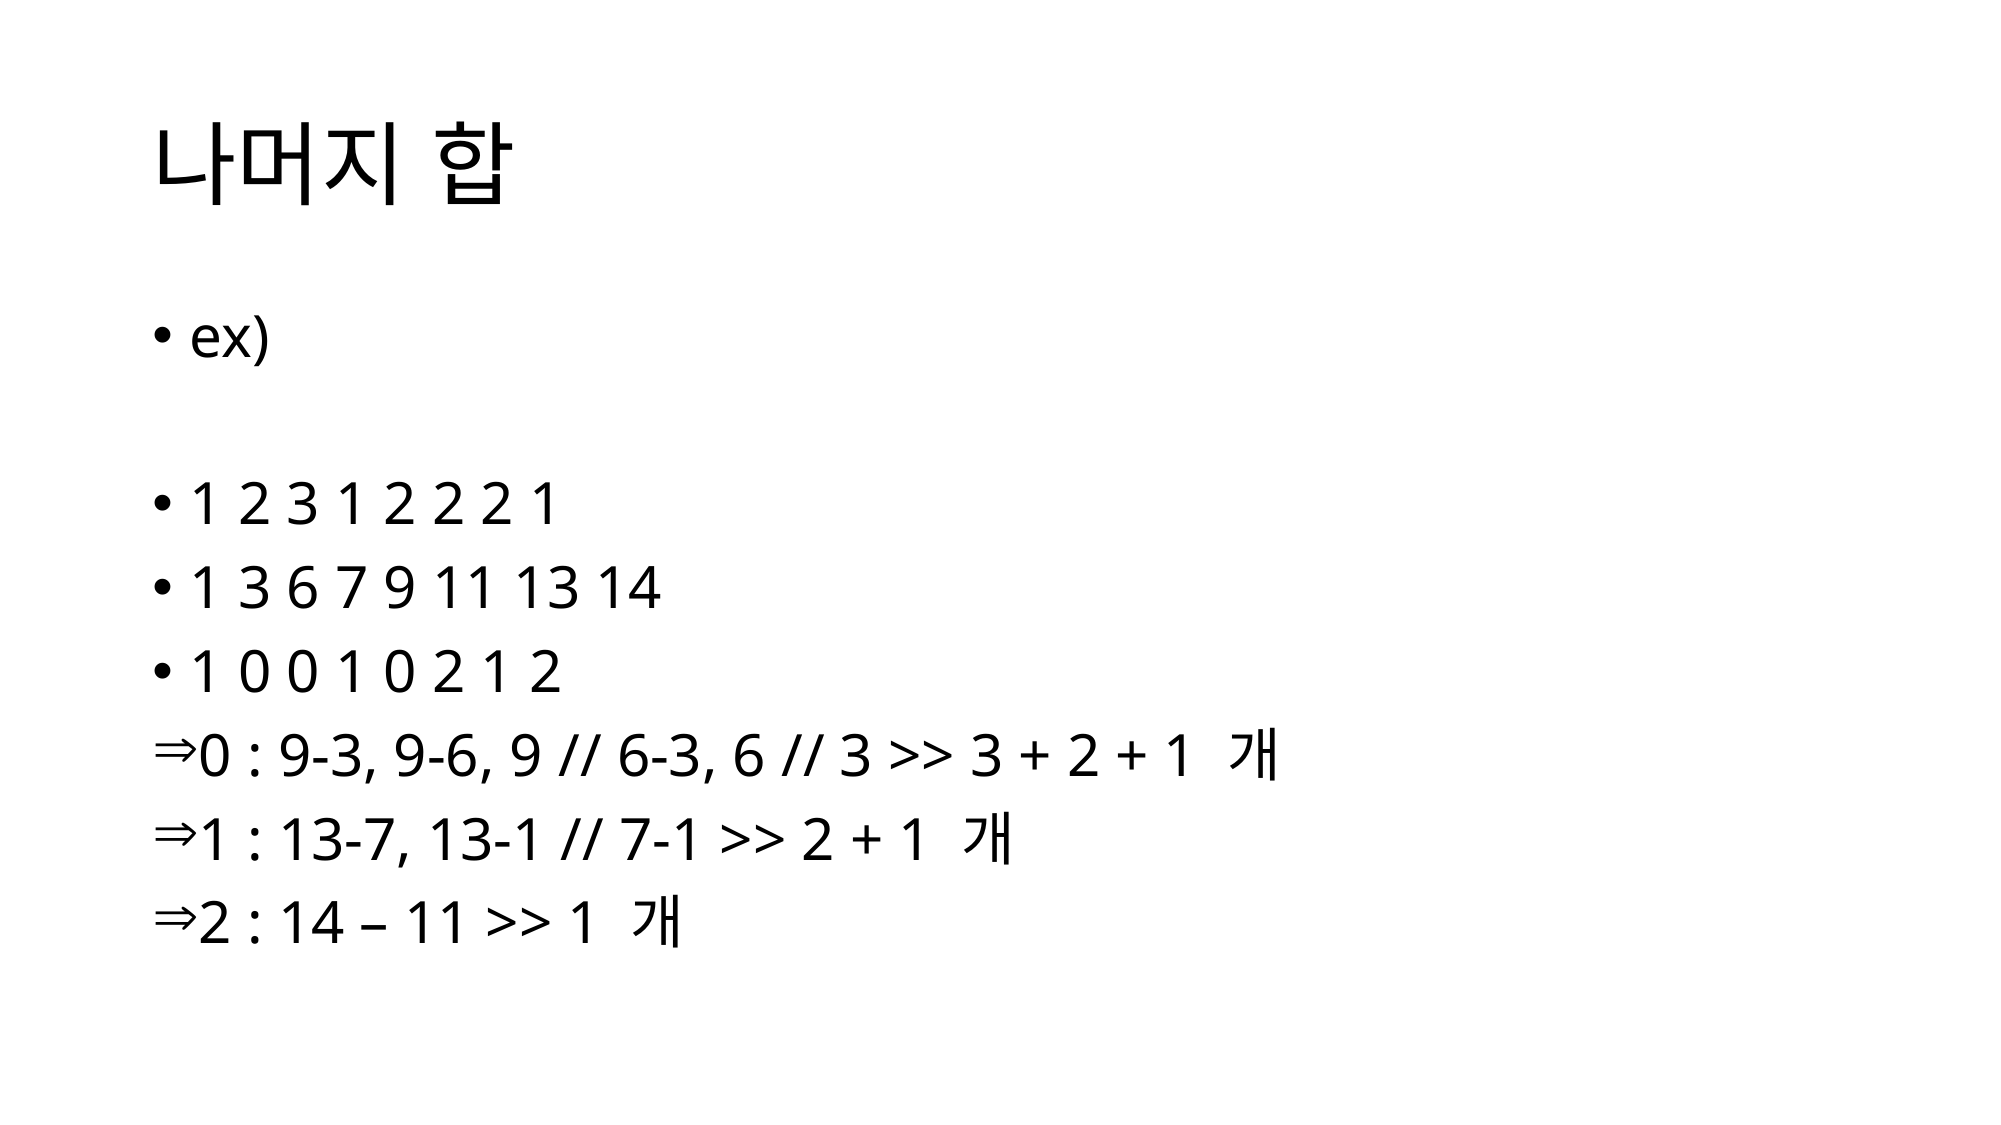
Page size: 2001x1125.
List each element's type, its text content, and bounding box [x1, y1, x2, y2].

title 나머지 합 [137, 59, 1863, 278]
list ex) 1 2 3 1 2 2 2 1 1 3 6 7 9 11 13 14 1 0 0 1 0 2 1 2 0 : 9-3, 9-6, 9 // 6-3, 6 // 3 >> 3 + 2 + 1 개 1 : 13-7, 13-1 // 7-1 >> 2 + 1 개 2 : 14 – 11 >> 1 개 [137, 299, 1863, 1014]
